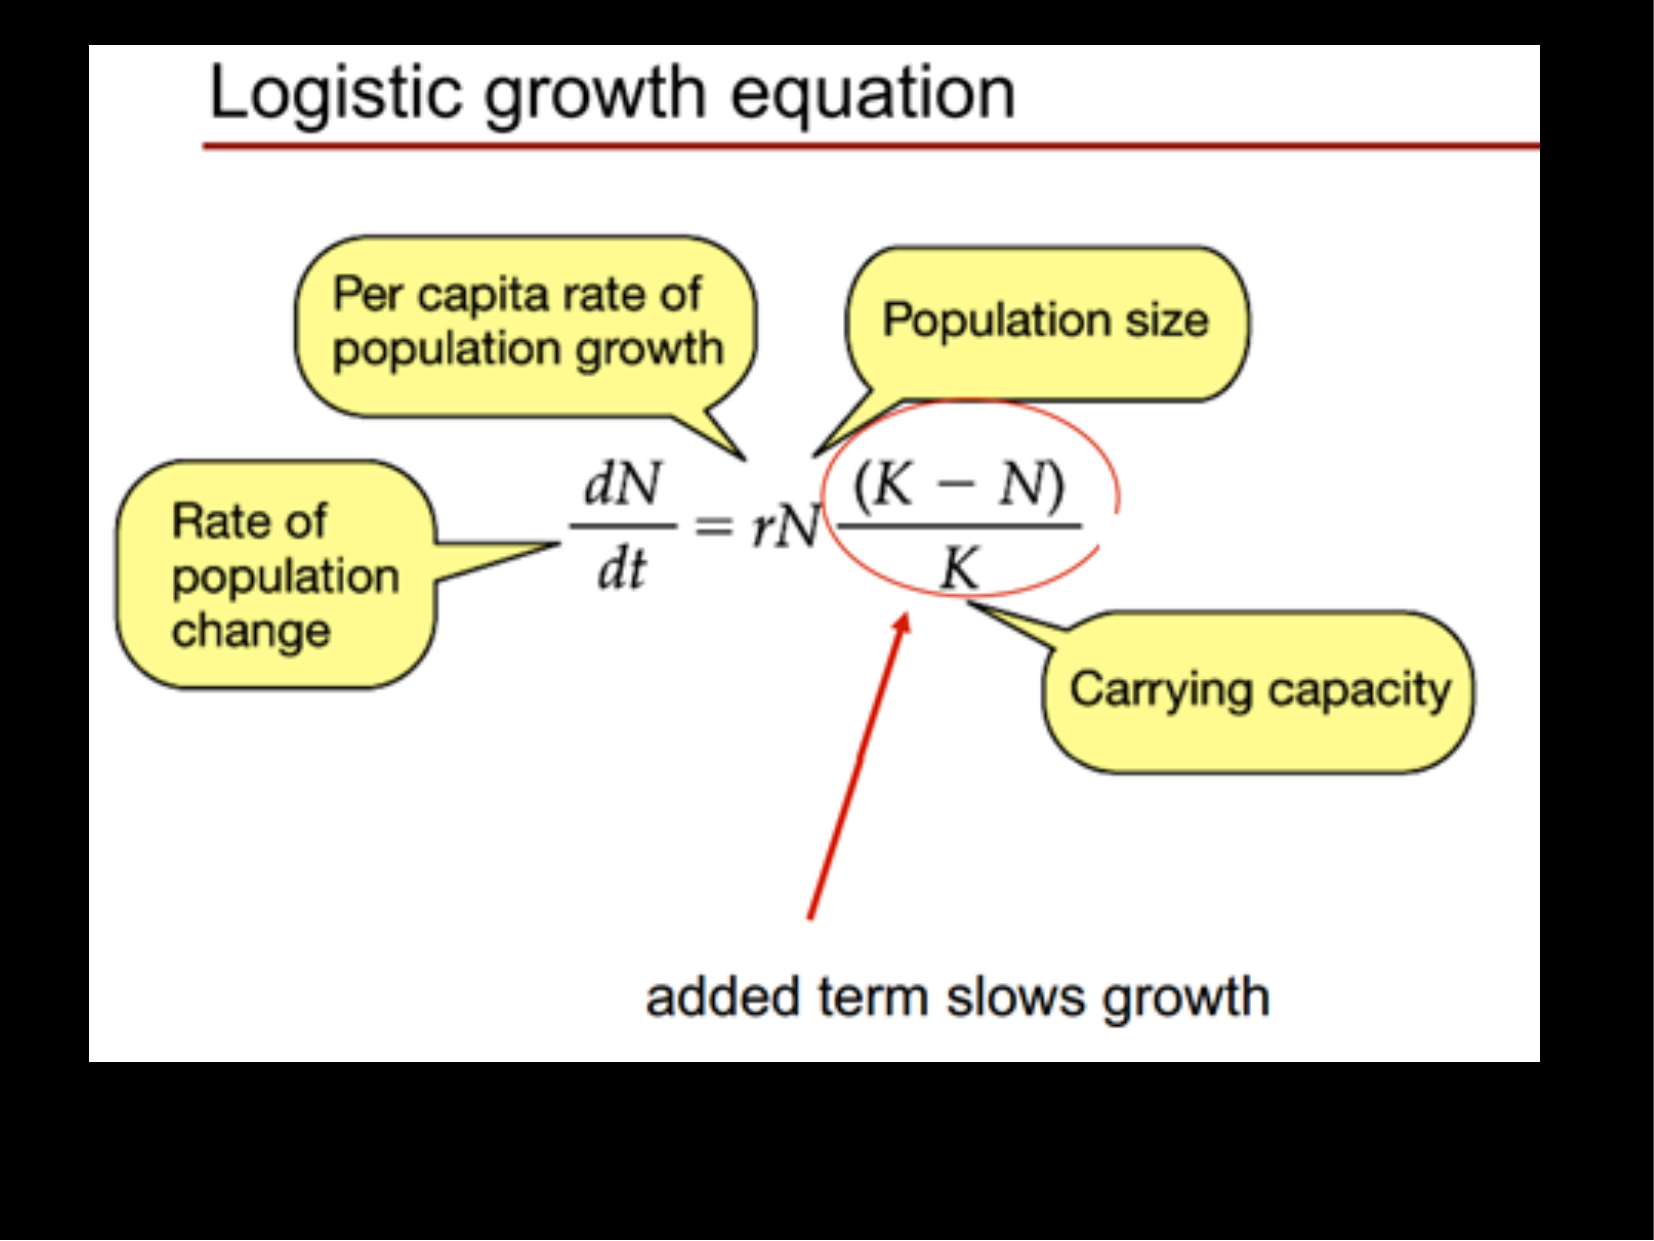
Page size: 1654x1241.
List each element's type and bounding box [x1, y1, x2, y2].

picture [89, 44, 1540, 1063]
